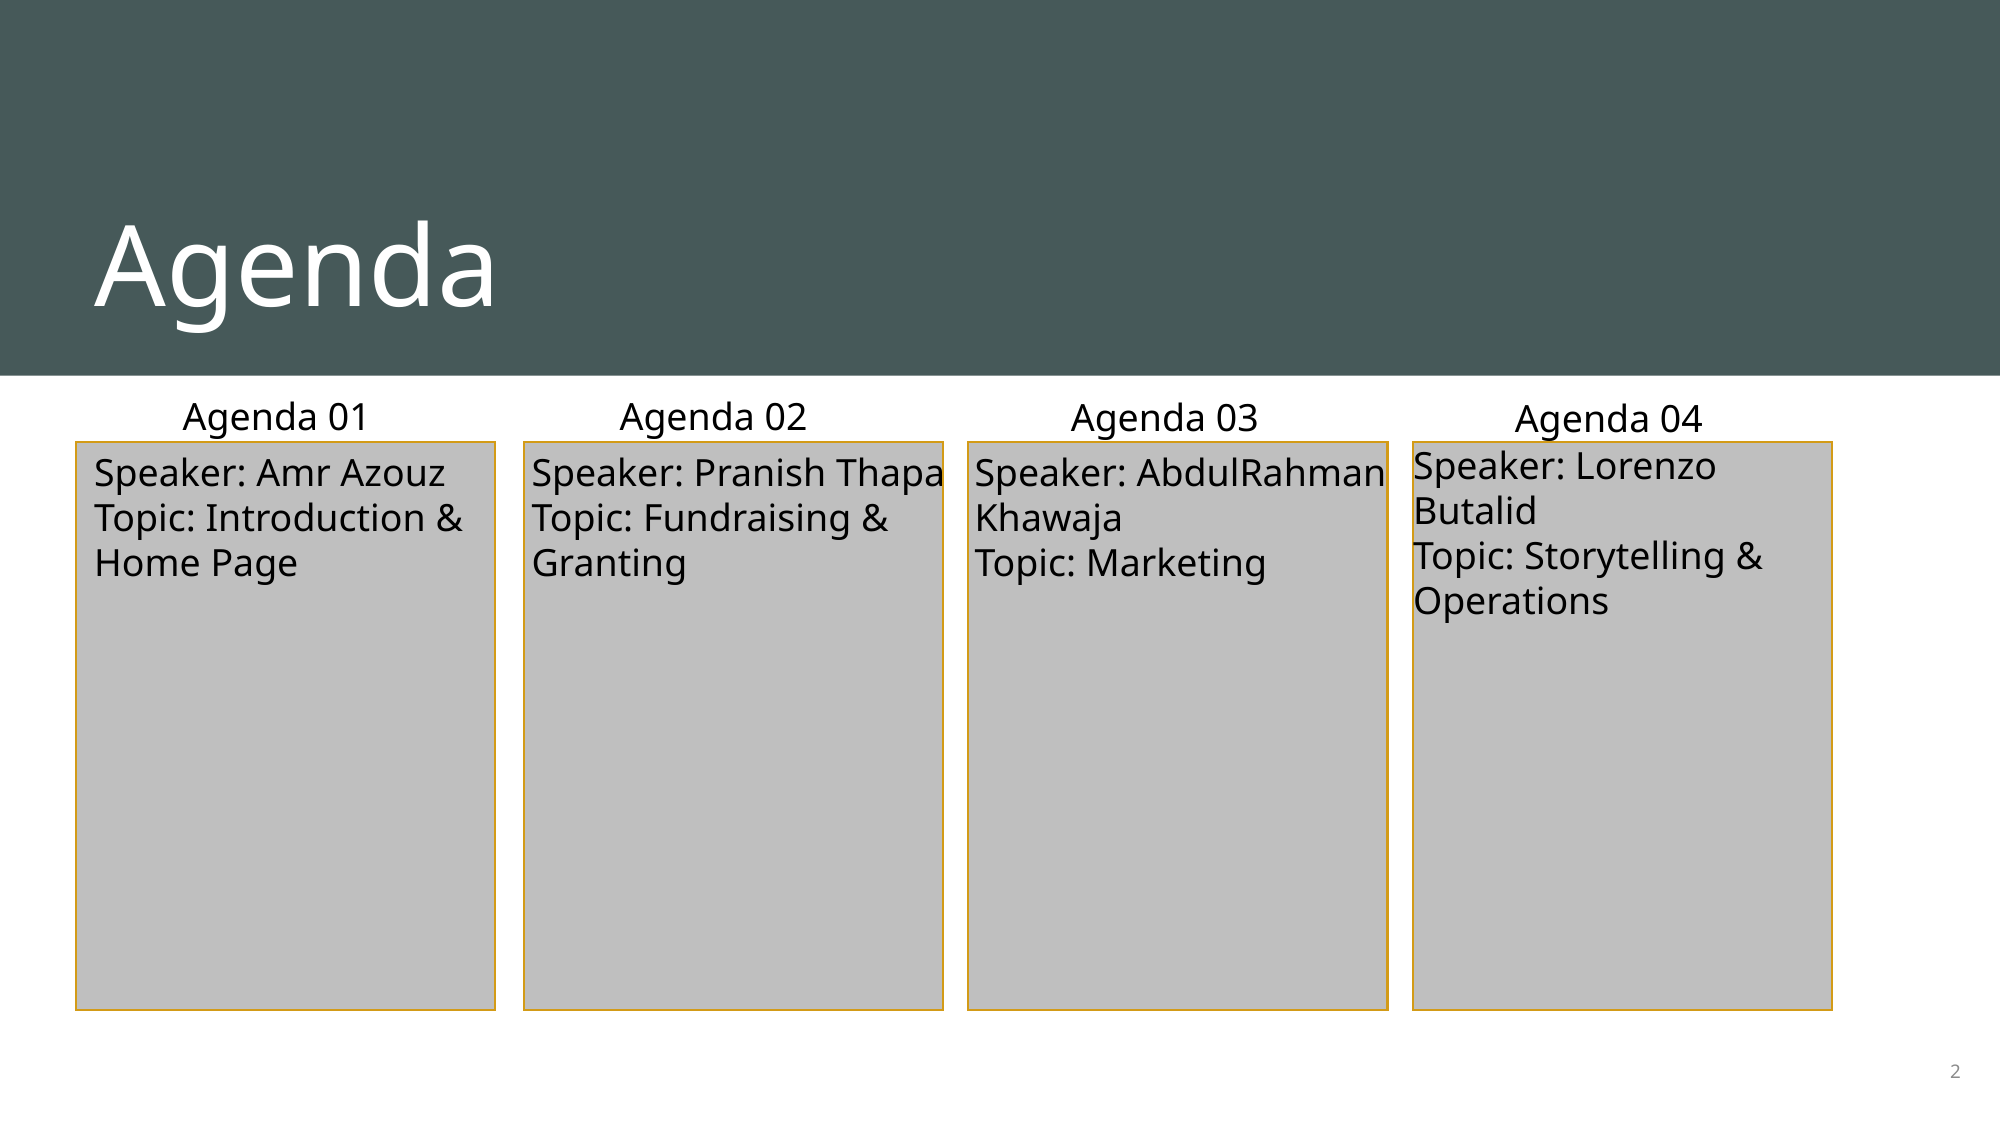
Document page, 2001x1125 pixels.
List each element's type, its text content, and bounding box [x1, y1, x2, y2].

text_box Agenda 04 [1500, 387, 1744, 434]
title Agenda [79, 59, 1863, 337]
text_box Agenda 02 [604, 385, 849, 446]
text_box [523, 637, 944, 1011]
text_box Agenda 03 [1056, 387, 1300, 441]
slide_number 2 [1765, 1042, 1976, 1103]
text_box [967, 637, 1389, 1011]
text_box [75, 441, 496, 1011]
text_box Speaker: Amr Azouz Topic: Introduction & Home Page [79, 441, 492, 637]
text_box [1412, 675, 1833, 1011]
text_box Speaker: AbdulRahman Khawaja Topic: Marketing [959, 441, 1398, 637]
text_box Speaker: Pranish Thapa Topic: Fundraising & Granting [516, 441, 959, 637]
text_box Agenda 01 [168, 385, 404, 446]
text_box Speaker: Lorenzo Butalid Topic: Storytelling & Operations [1398, 434, 1851, 675]
